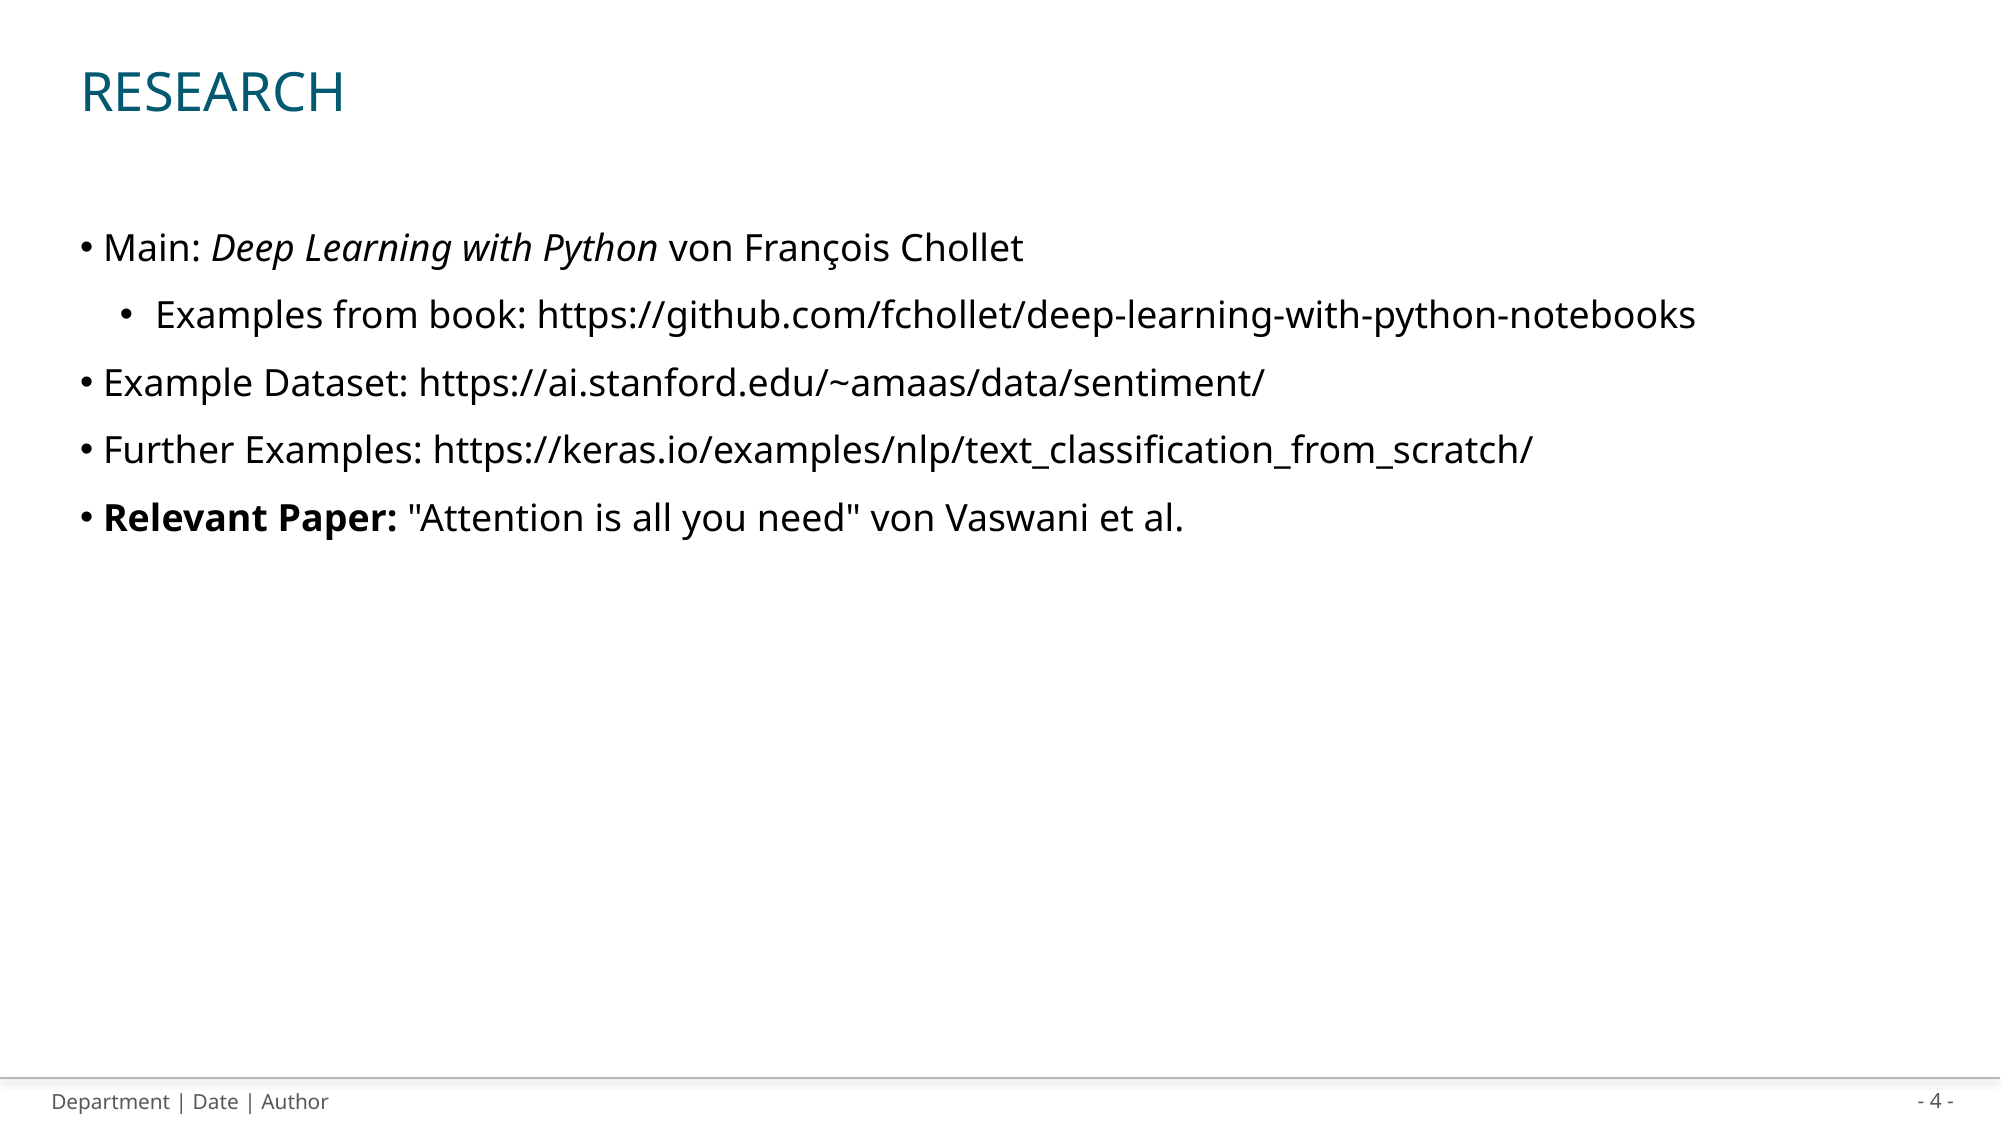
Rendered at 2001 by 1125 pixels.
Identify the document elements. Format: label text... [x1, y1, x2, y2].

title Research [80, 56, 1922, 123]
text_box Main: Deep Learning with Python von François Chollet Examples from book: https://github.com/fchollet/deep-learning-with-python-notebooks Example Dataset: https://ai.stanford.edu/~amaas/data/sentiment/ Further Examples: https://keras.io/examples/nlp/text_classification_from_scratch/ Relevant Paper: "Attention is all you need" von Vaswani et al. [80, 201, 1828, 539]
